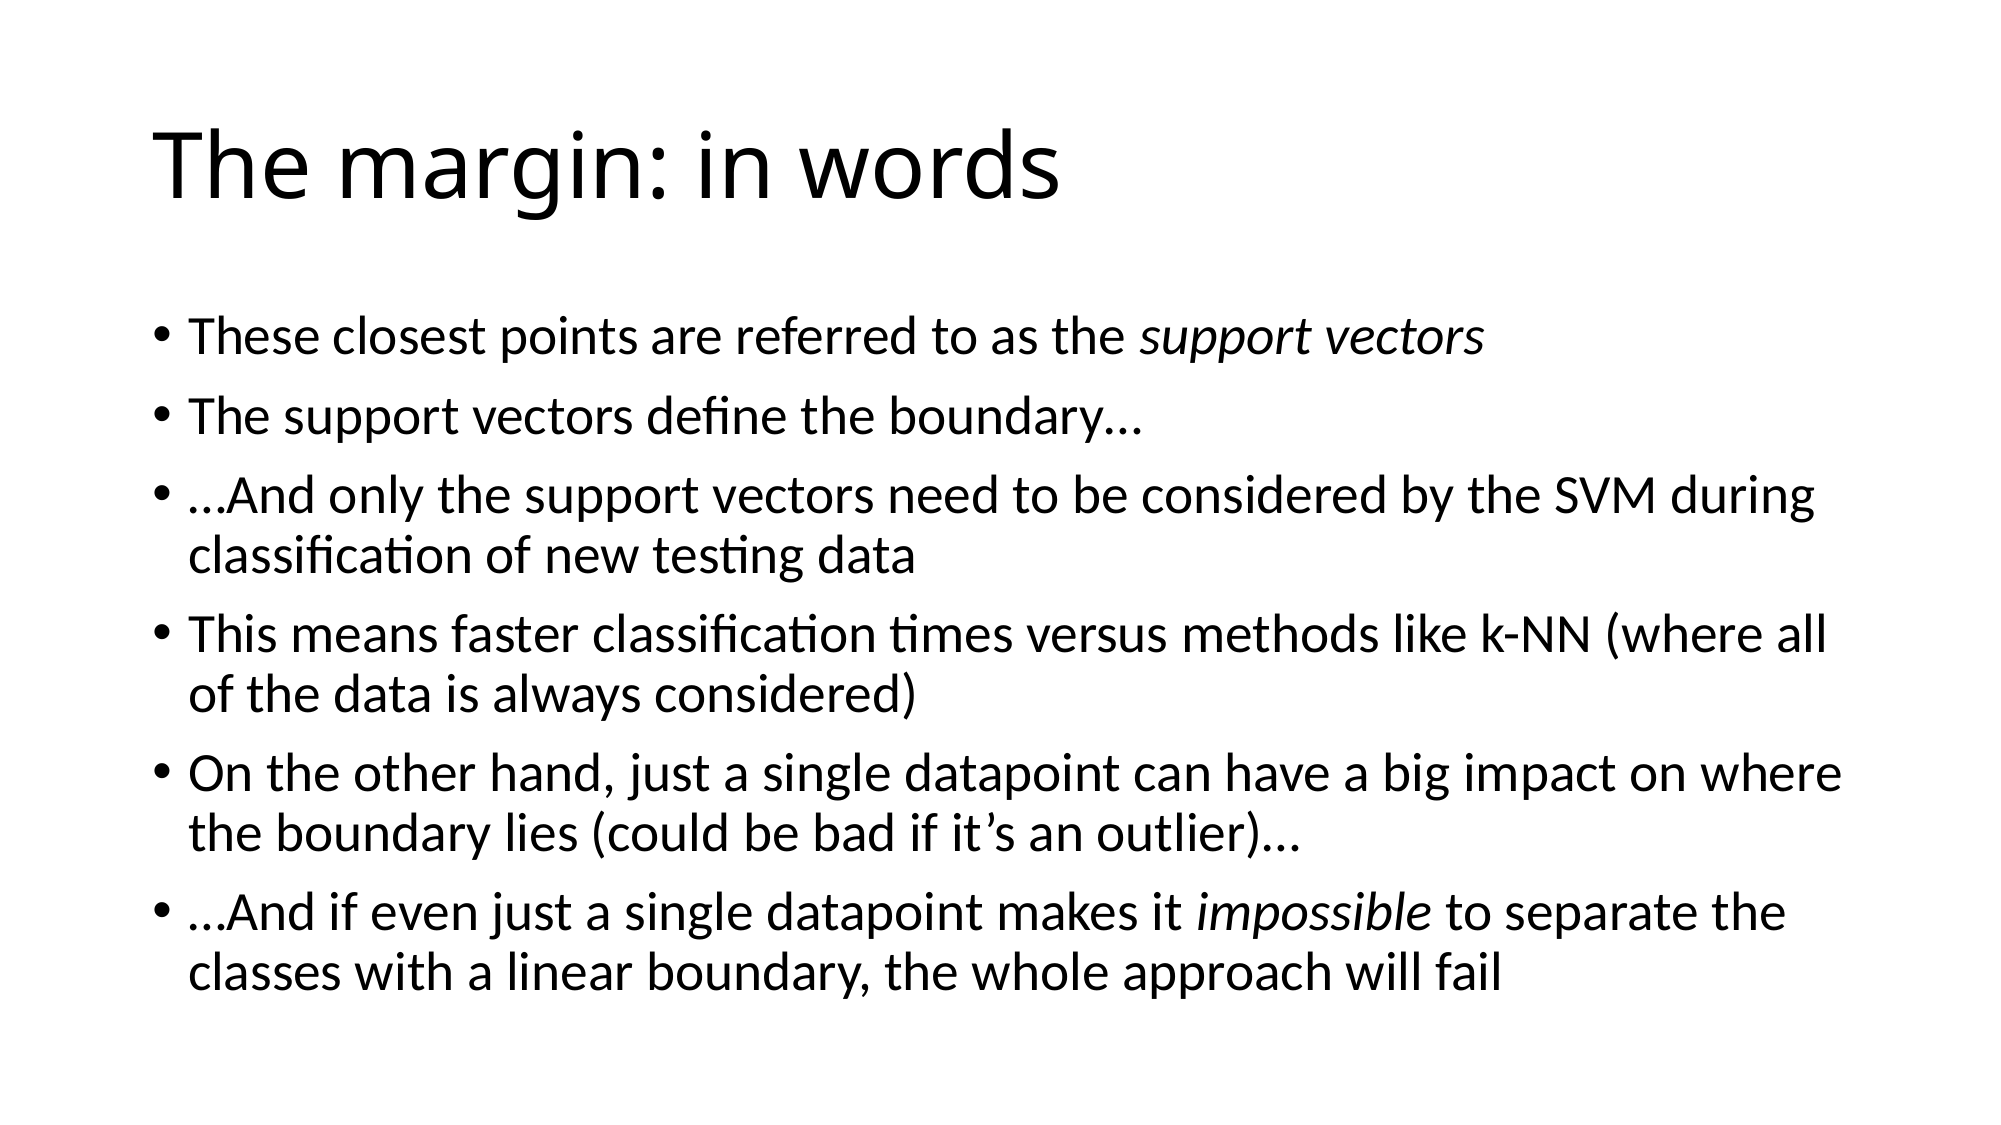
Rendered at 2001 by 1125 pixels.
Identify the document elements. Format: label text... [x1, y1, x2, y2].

title The margin: in words [137, 59, 1863, 278]
list These closest points are referred to as the support vectors The support vectors define the boundary… …And only the support vectors need to be considered by the SVM during classification of new testing data This means faster classification times versus methods like k-NN (where all of the data is always considered) On the other hand, just a single datapoint can have a big impact on where the boundary lies (could be bad if it’s an outlier)… …And if even just a single datapoint makes it impossible to separate the classes with a linear boundary, the whole approach will fail [137, 299, 1863, 1014]
